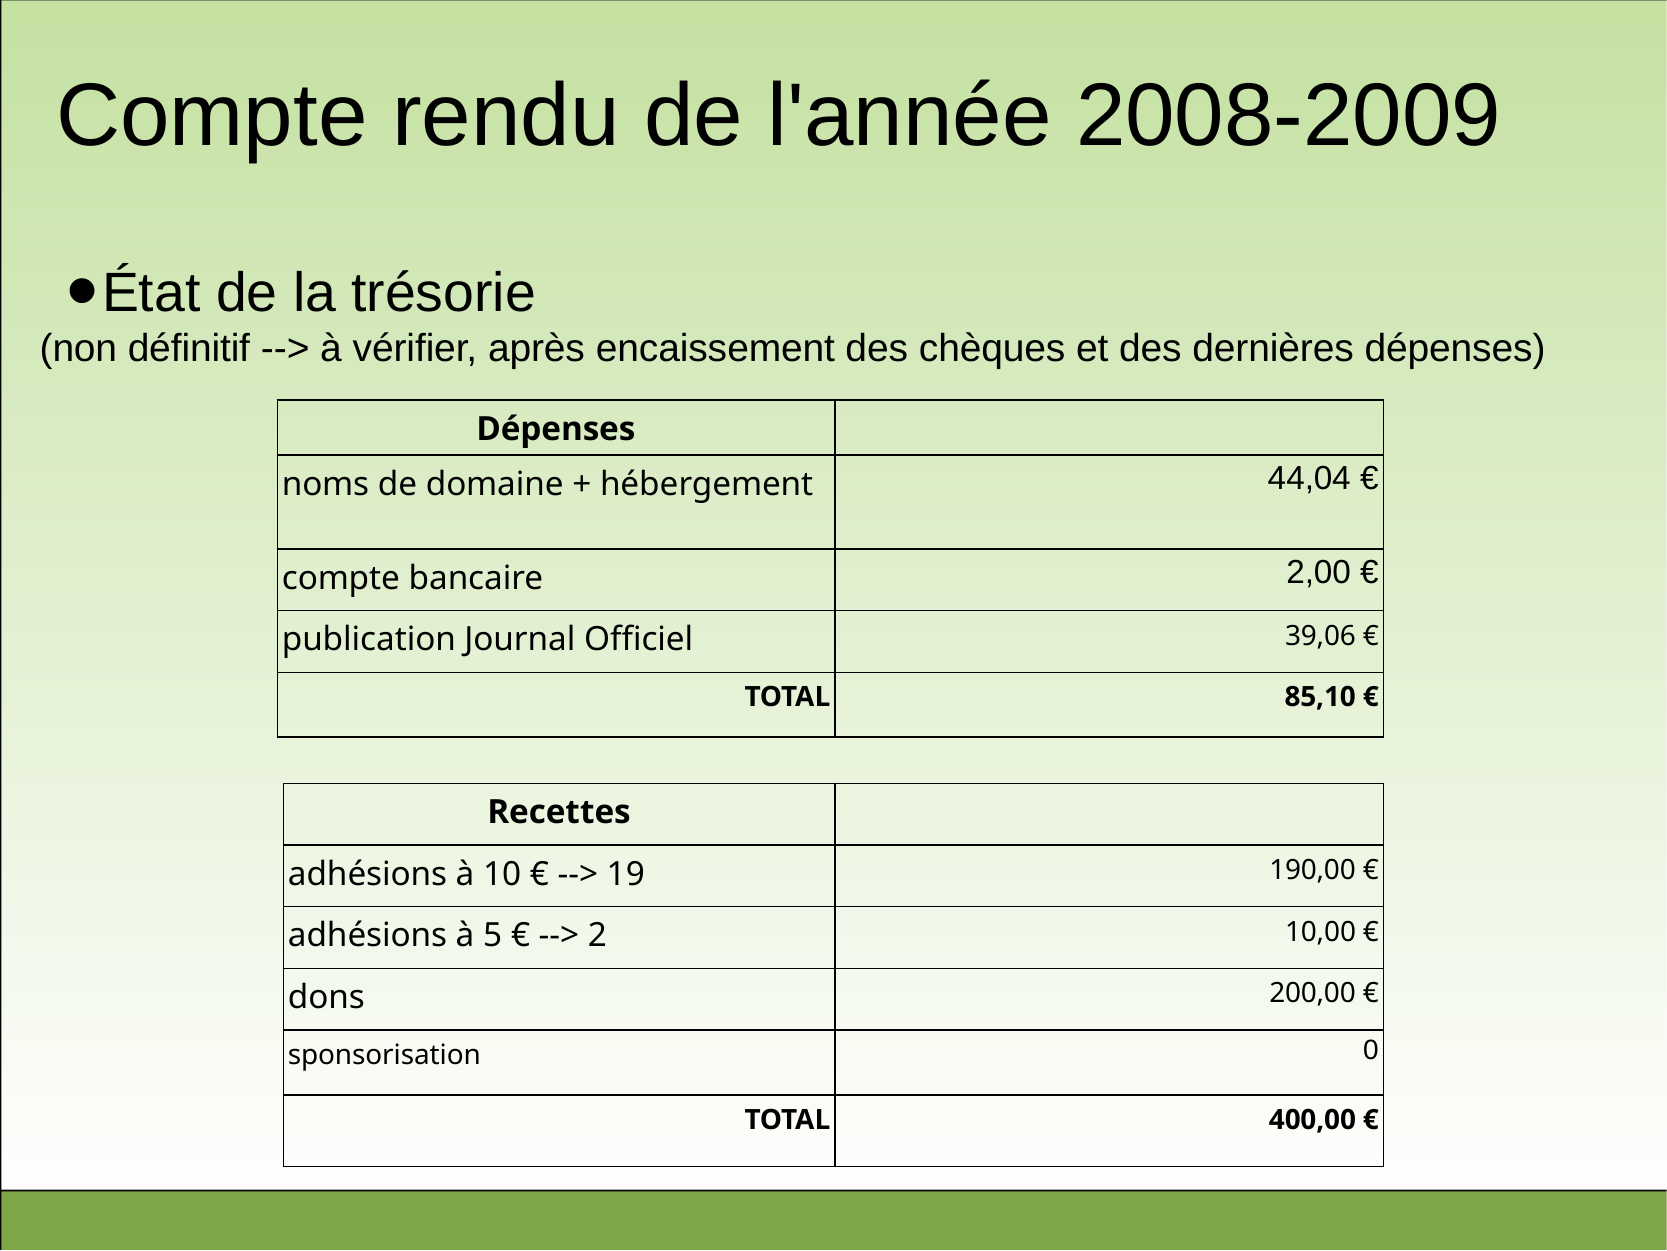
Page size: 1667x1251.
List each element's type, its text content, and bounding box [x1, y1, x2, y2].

table_header [836, 784, 1383, 844]
table_cell adhésions à 5 € --> 2 [284, 907, 834, 968]
table_header [836, 401, 1383, 454]
table_cell adhésions à 10 € --> 19 [284, 846, 834, 906]
table_header Dépenses [278, 401, 834, 454]
table_cell 10,00 € [836, 907, 1383, 968]
table_cell 85,10 € [836, 673, 1383, 736]
table_cell sponsorisation [284, 1031, 834, 1094]
table_cell TOTAL [278, 673, 834, 736]
title Compte rendu de l'année 2008-2009 [50, 50, 1630, 213]
table_cell 44,04 € [836, 456, 1383, 548]
table_cell 2,00 € [836, 550, 1383, 610]
table_cell TOTAL [284, 1096, 834, 1166]
picture [0, 0, 1667, 1250]
table_cell 39,06 € [836, 611, 1383, 672]
table_cell publication Journal Officiel [278, 611, 834, 672]
table_cell 190,00 € [836, 846, 1383, 906]
table_cell 400,00 € [836, 1096, 1383, 1166]
table_cell dons [284, 969, 834, 1029]
table_cell 200,00 € [836, 969, 1383, 1029]
list État de la trésorie (non définitif --> à vérifier, après encaissement des chèques et des dernières dépenses) [33, 249, 1627, 1213]
table_cell noms de domaine + hébergement [278, 456, 834, 548]
table_cell compte bancaire [278, 550, 834, 610]
table_header Recettes [284, 784, 834, 844]
table_cell 0 [836, 1031, 1383, 1094]
